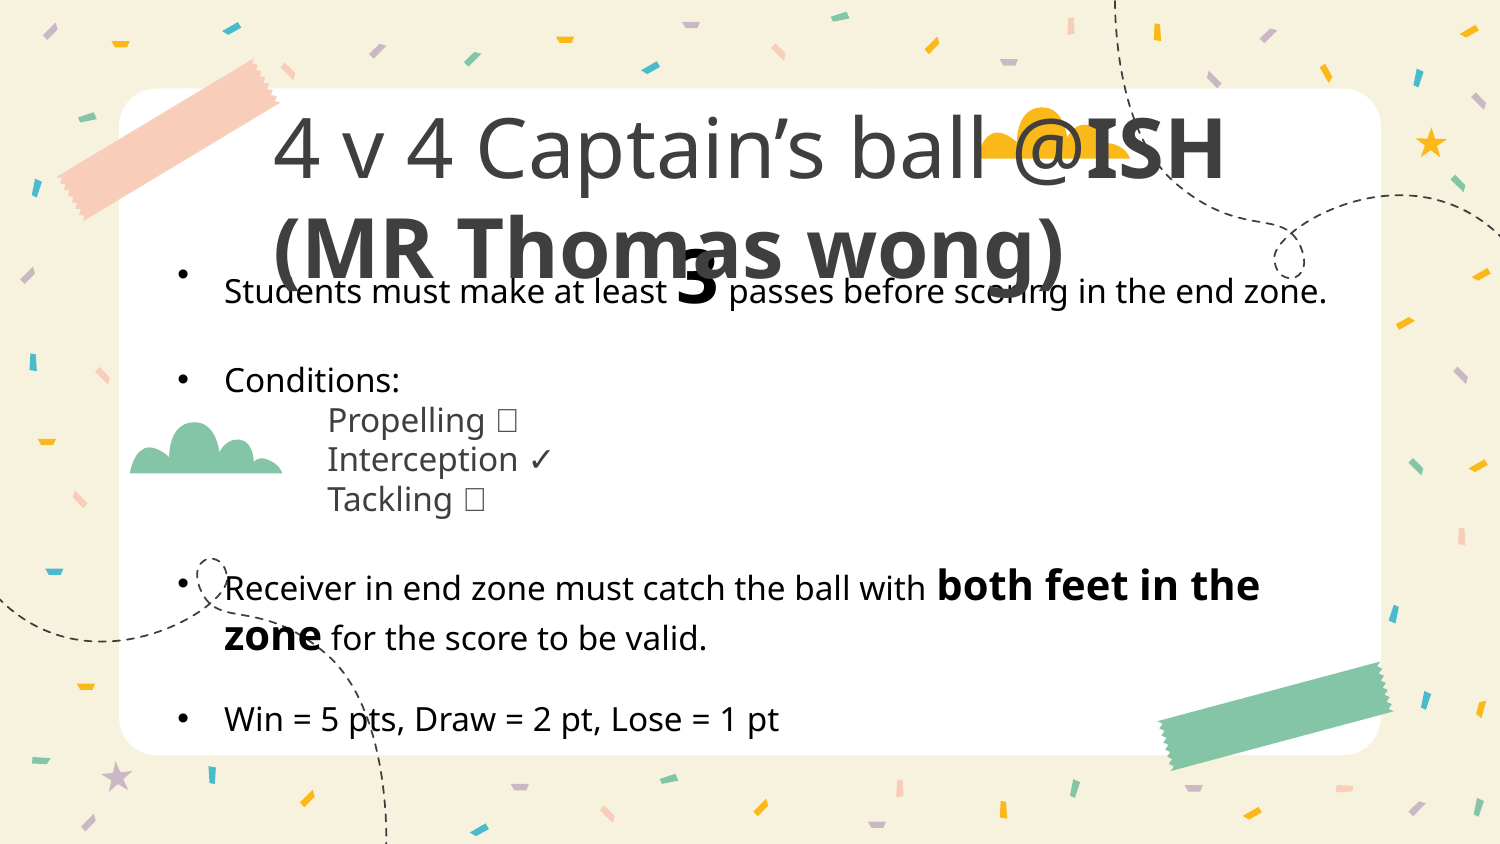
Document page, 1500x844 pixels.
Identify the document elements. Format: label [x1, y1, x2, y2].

text_box [55, 57, 1395, 772]
text_box [0, 0, 1500, 844]
